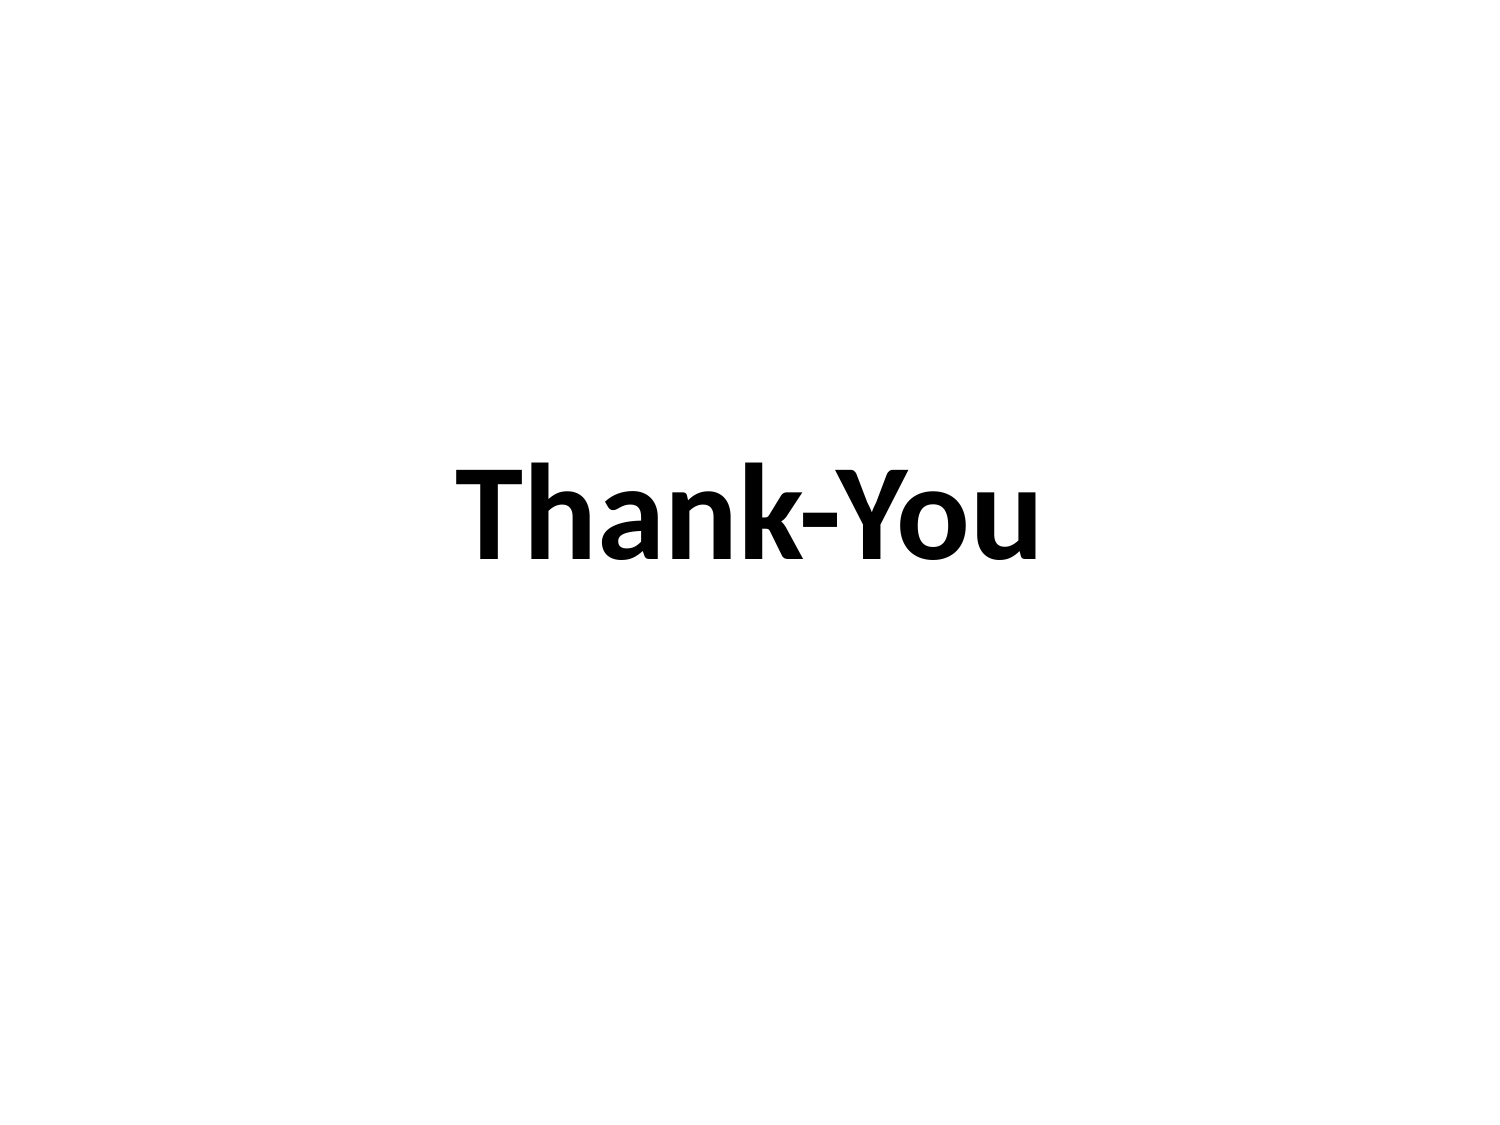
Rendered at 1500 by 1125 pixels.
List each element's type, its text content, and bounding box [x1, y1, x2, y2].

text_box Thank-You [440, 414, 1060, 595]
